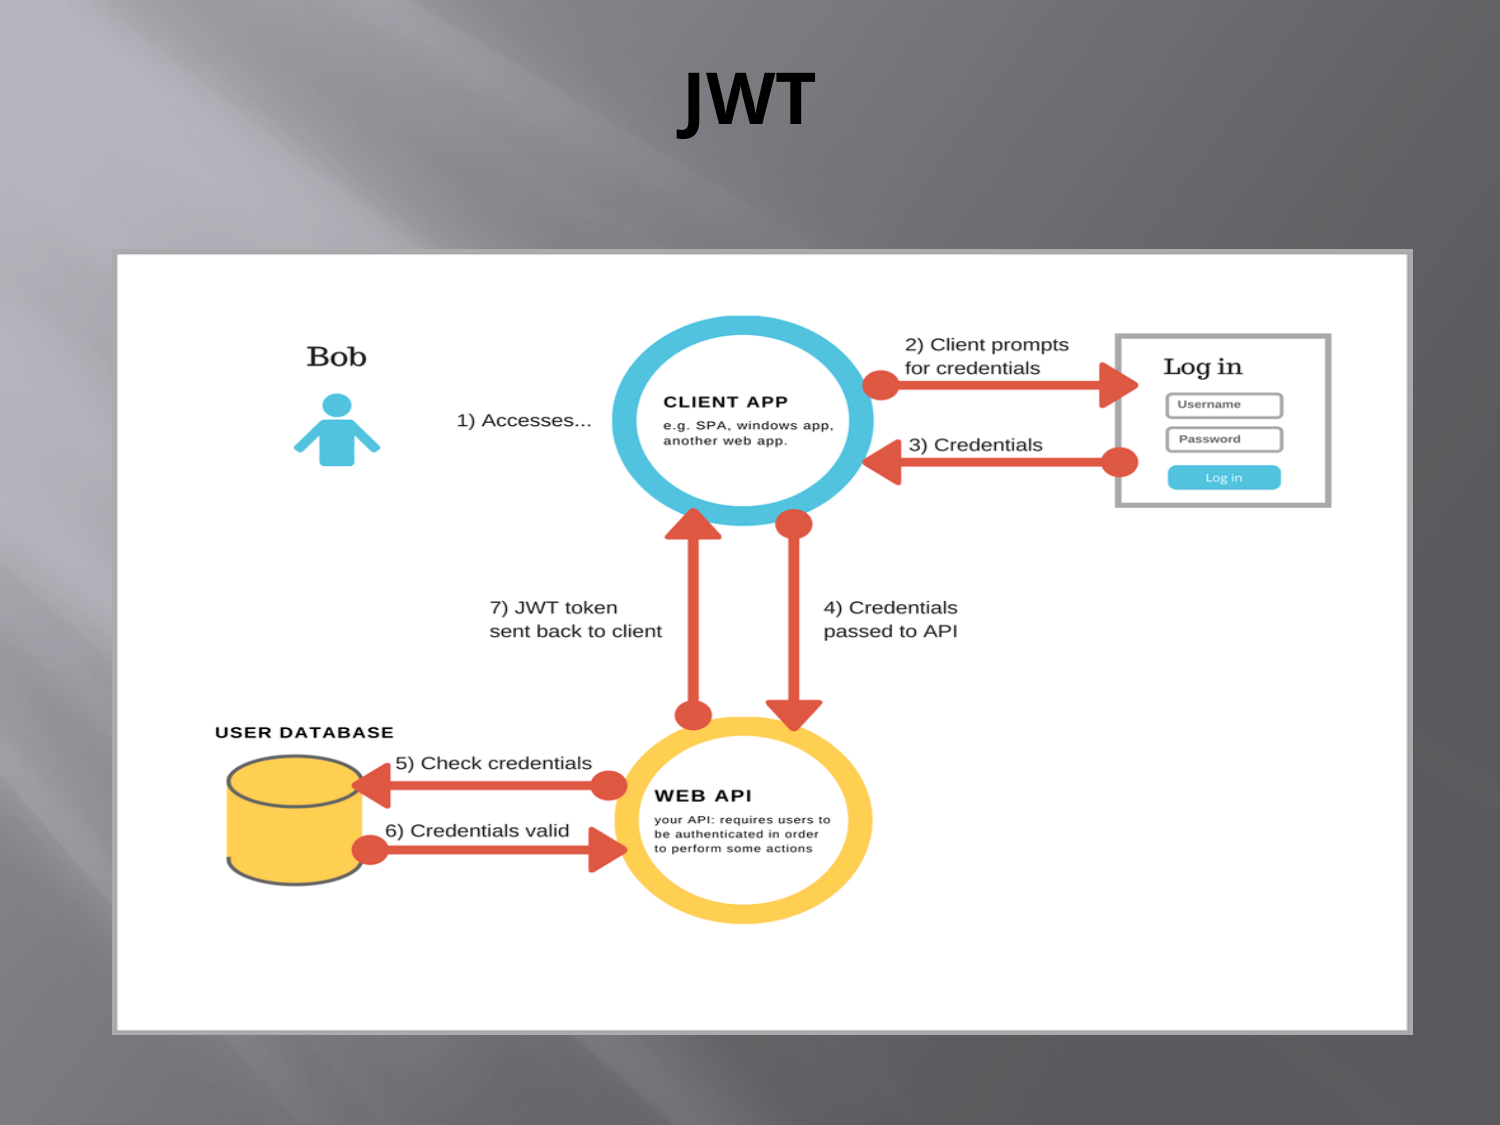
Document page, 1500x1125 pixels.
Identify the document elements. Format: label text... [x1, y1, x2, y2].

title JWT [75, 45, 1425, 233]
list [112, 249, 1413, 1036]
